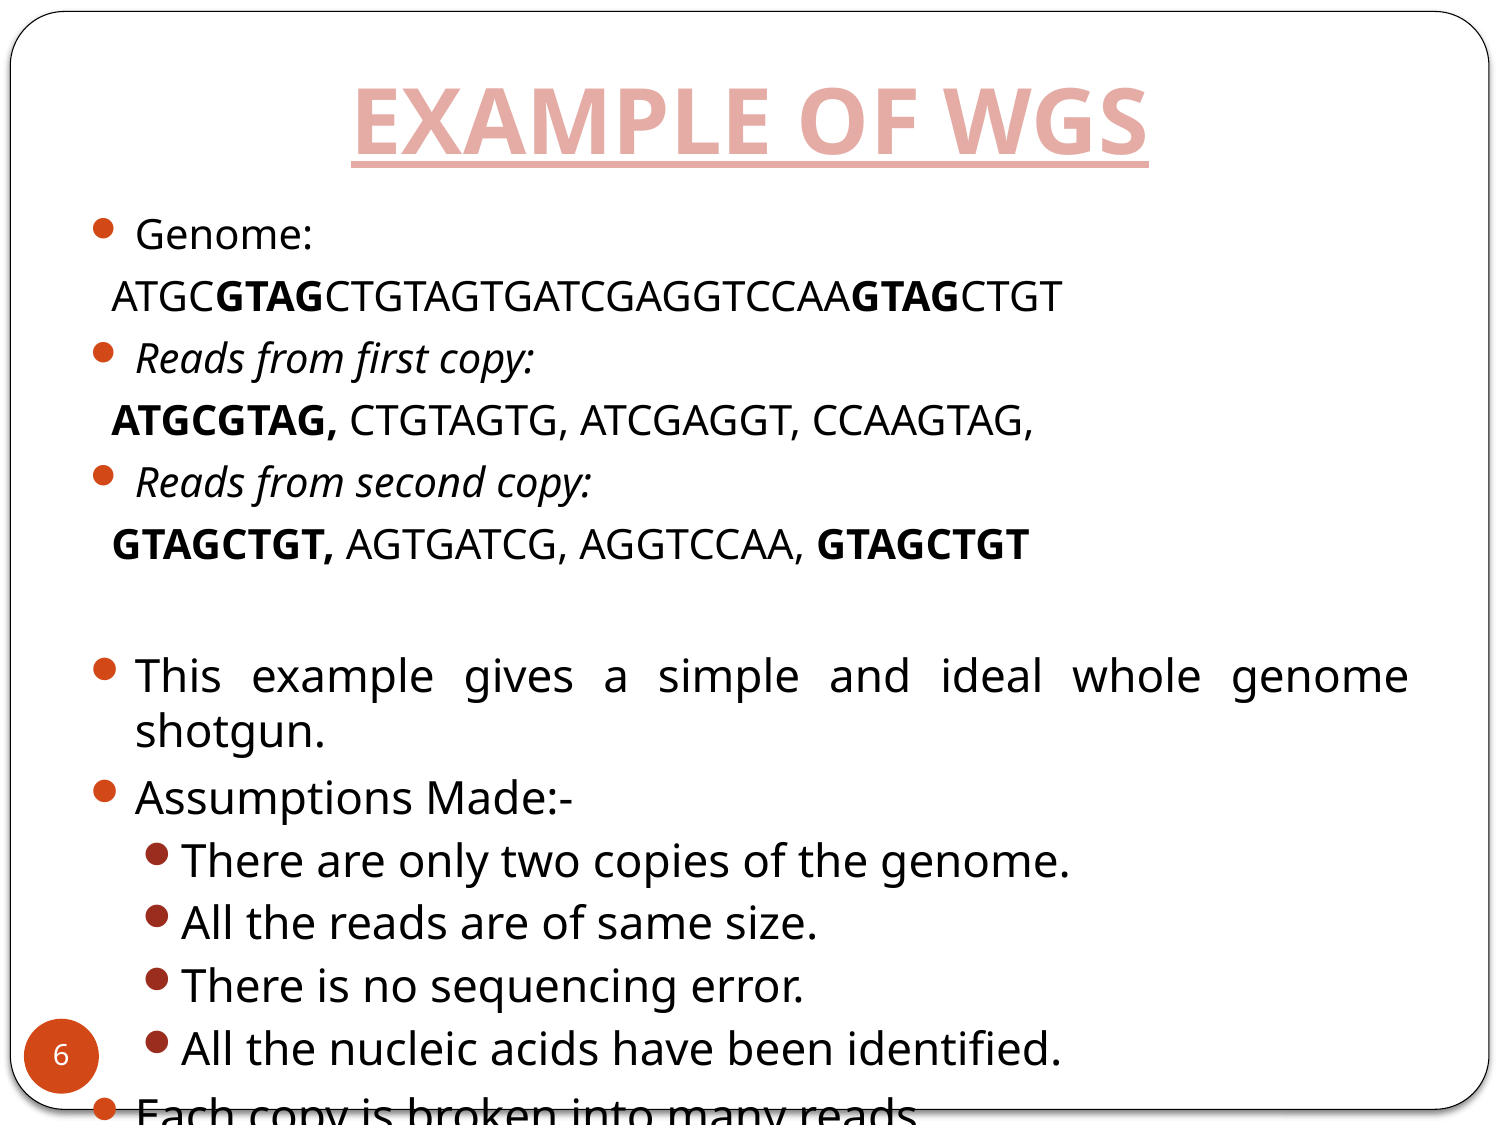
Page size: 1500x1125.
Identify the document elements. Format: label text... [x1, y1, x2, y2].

list Genome: ATGCGTAGCTGTAGTGATCGAGGTCCAAGTAGCTGT Reads from first copy: ATGCGTAG, CTGTAGTG, ATCGAGGT, CCAAGTAG, Reads from second copy: GTAGCTGT, AGTGATCG, AGGTCCAA, GTAGCTGT This example gives a simple and ideal whole genome shotgun. Assumptions Made:- There are only two copies of the genome. All the reads are of same size. There is no sequencing error. All the nucleic acids have been identified. Each copy is broken into many reads. [74, 199, 1426, 1125]
title EXAMPLE OF WGS [74, 49, 1426, 188]
slide_number 6 [23, 1018, 74, 1094]
